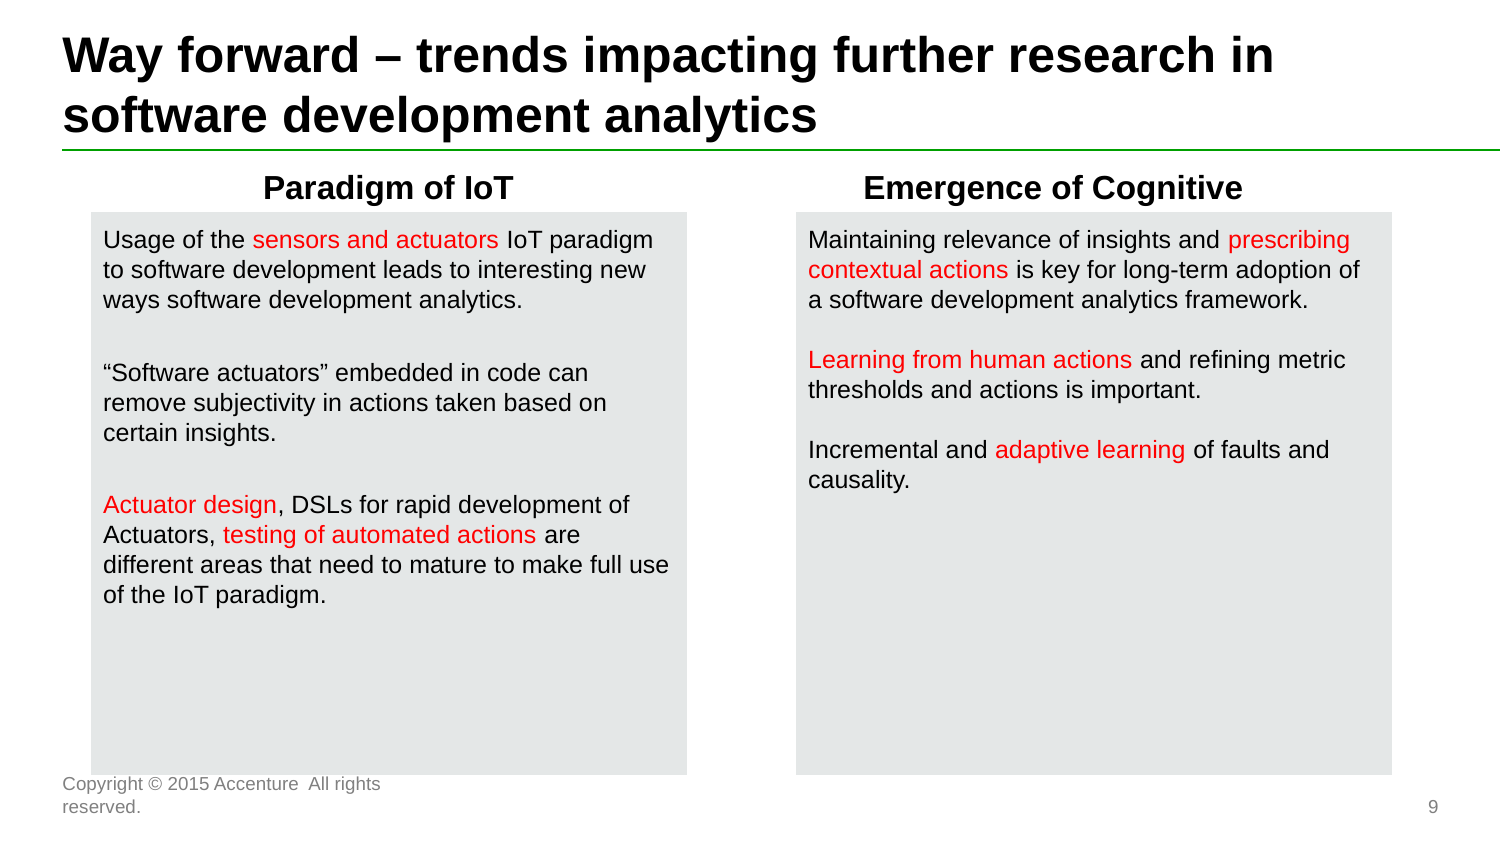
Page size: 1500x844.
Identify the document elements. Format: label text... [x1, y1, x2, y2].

title Way forward – trends impacting further research in software development analytics [62, 39, 1439, 143]
text_box Paradigm of IoT [257, 159, 521, 212]
text_box Usage of the sensors and actuators IoT paradigm to software development leads to interesting new ways software development analytics. “Software actuators” embedded in code can remove subjectivity in actions taken based on certain insights. Actuator design, DSLs for rapid development of Actuators, testing of automated actions are different areas that need to mature to make full use of the IoT paradigm. [91, 212, 687, 775]
text_box Maintaining relevance of insights and prescribing contextual actions is key for long-term adoption of a software development analytics framework. Learning from human actions and refining metric thresholds and actions is important. Incremental and adaptive learning of faults and causality. [796, 212, 1392, 775]
text_box Emergence of Cognitive [857, 159, 1250, 212]
